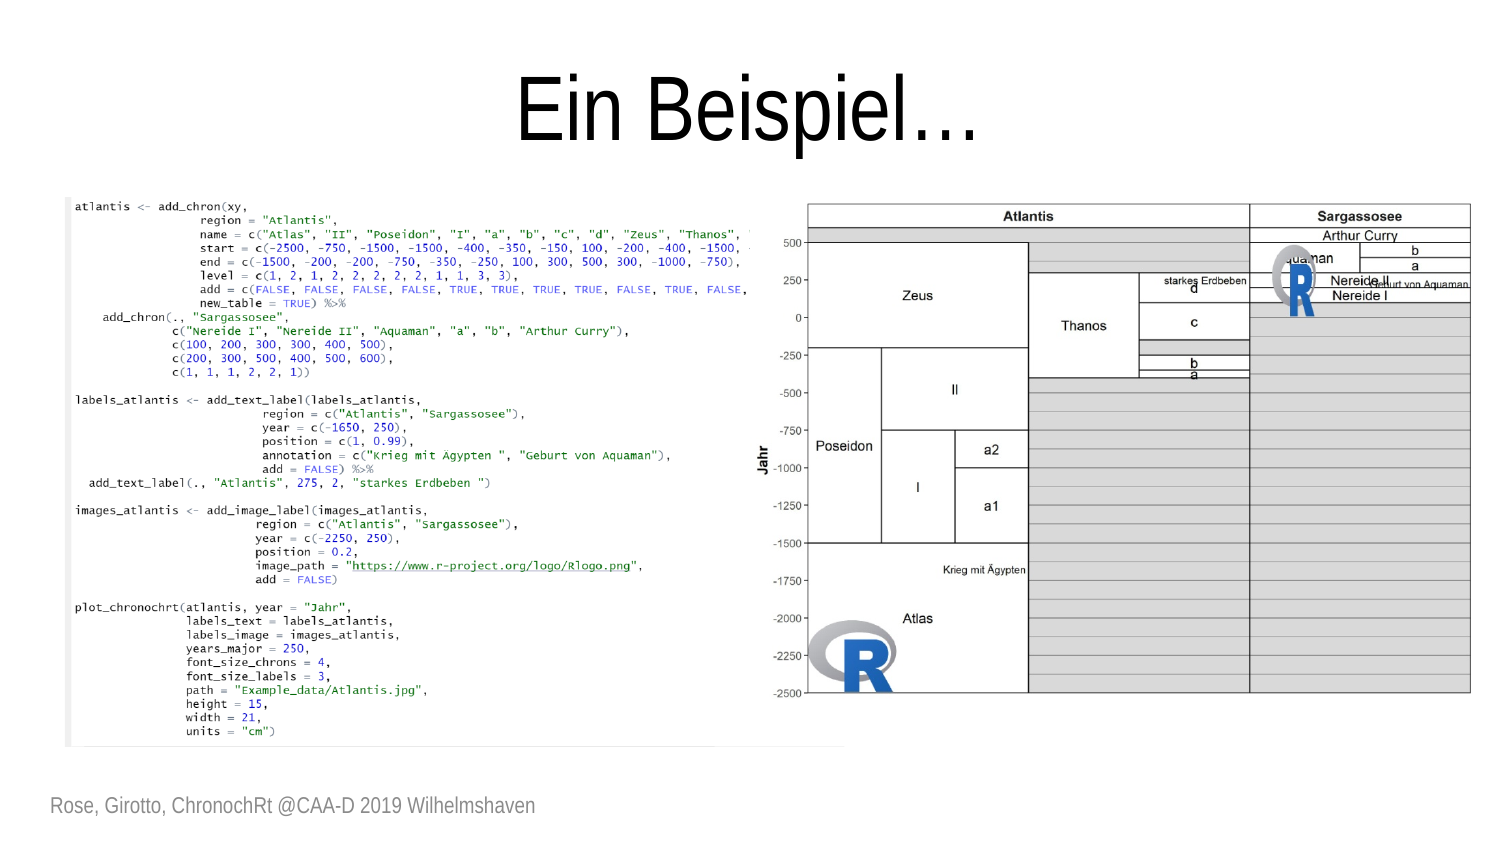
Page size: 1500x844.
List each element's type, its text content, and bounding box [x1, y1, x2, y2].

title Ein Beispiel… [75, 33, 1425, 175]
picture [64, 197, 1477, 748]
footer Rose, Girotto, ChronochRt @CAA-D 2019 Wilhelmshaven [35, 782, 988, 827]
